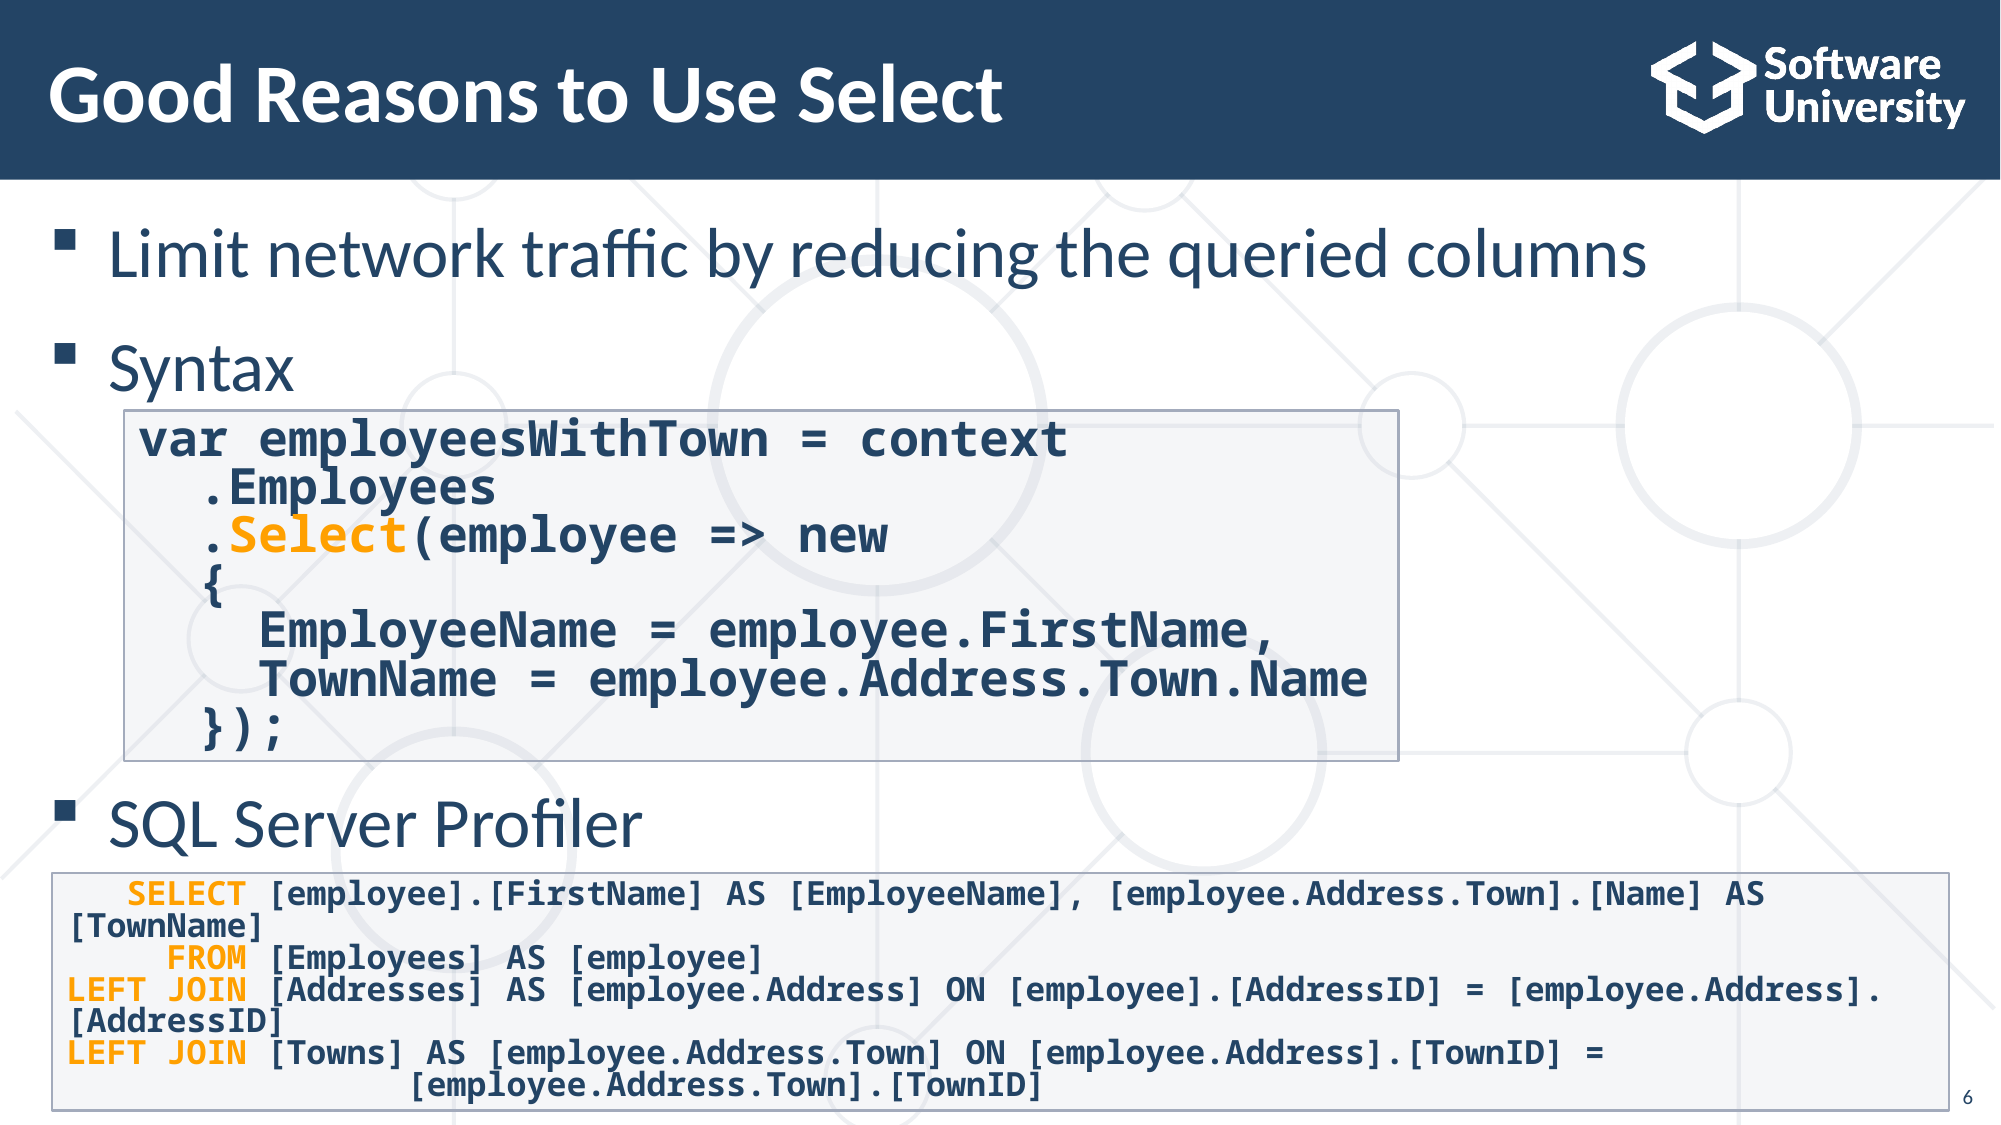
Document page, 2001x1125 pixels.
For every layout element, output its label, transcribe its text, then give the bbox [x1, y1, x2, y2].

title Good Reasons to Use Select [31, 16, 1625, 162]
text_box SELECT [employee].[FirstName] AS [EmployeeName], [employee.Address.Town].[Name] AS [TownName] FROM [Employees] AS [employee] LEFT JOIN [Addresses] AS [employee.Address] ON [employee].[AddressID] = [employee.Address].[AddressID] LEFT JOIN [Towns] AS [employee.Address.Town] ON [employee.Address].[TownID] = [employee.Address.Town].[TownID] [51, 872, 1950, 1111]
picture [1651, 41, 1966, 134]
list Limit network traffic by reducing the queried columns Syntax SQL Server Profiler [31, 196, 1970, 1104]
text_box var employeesWithTown = context .Employees .Select(employee => new { EmployeeName = employee.FirstName, TownName = employee.Address.Town.Name }); [123, 410, 1399, 761]
slide_number 6 [1927, 1067, 1989, 1117]
